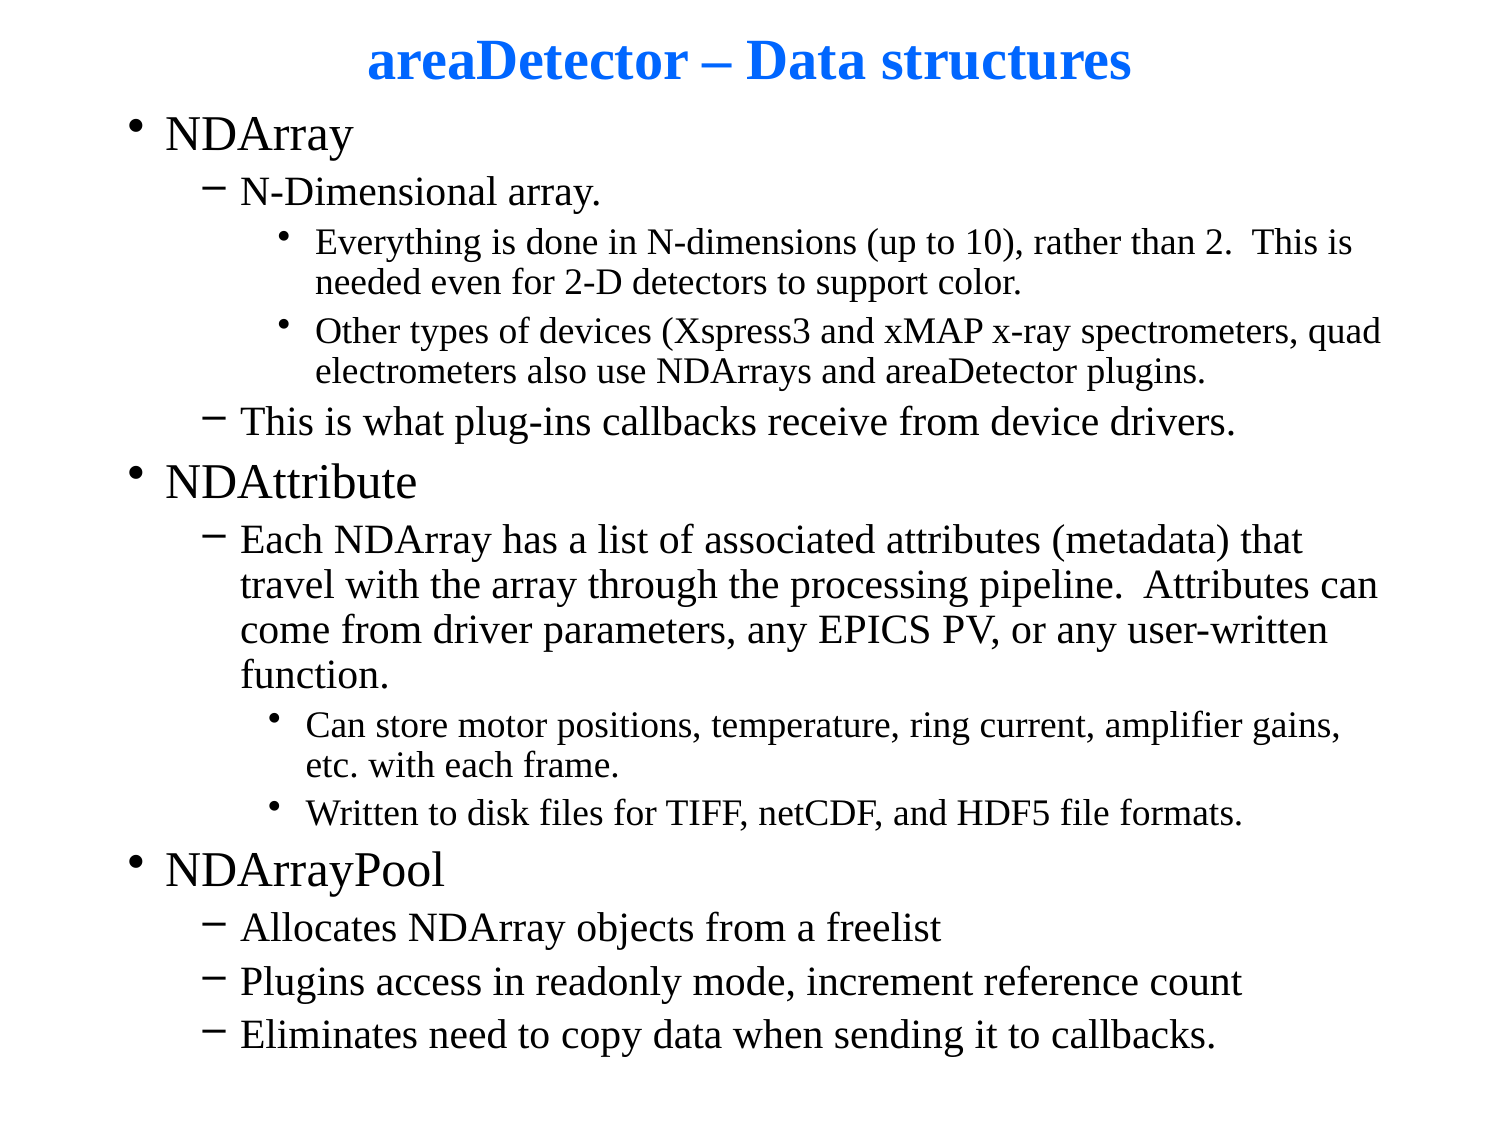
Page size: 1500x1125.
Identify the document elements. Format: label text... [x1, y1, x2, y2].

list NDArray N-Dimensional array. Everything is done in N-dimensions (up to 10), rather than 2. This is needed even for 2-D detectors to support color. Other types of devices (Xspress3 and xMAP x-ray spectrometers, quad electrometers also use NDArrays and areaDetector plugins. This is what plug-ins callbacks receive from device drivers. NDAttribute Each NDArray has a list of associated attributes (metadata) that travel with the array through the processing pipeline. Attributes can come from driver parameters, any EPICS PV, or any user-written function. Can store motor positions, temperature, ring current, amplifier gains, etc. with each frame. Written to disk files for TIFF, netCDF, and HDF5 file formats. NDArrayPool Allocates NDArray objects from a freelist Plugins access in readonly mode, increment reference count Eliminates need to copy data when sending it to callbacks. [112, 99, 1413, 900]
text_box areaDetector – Data structures [112, 12, 1388, 100]
